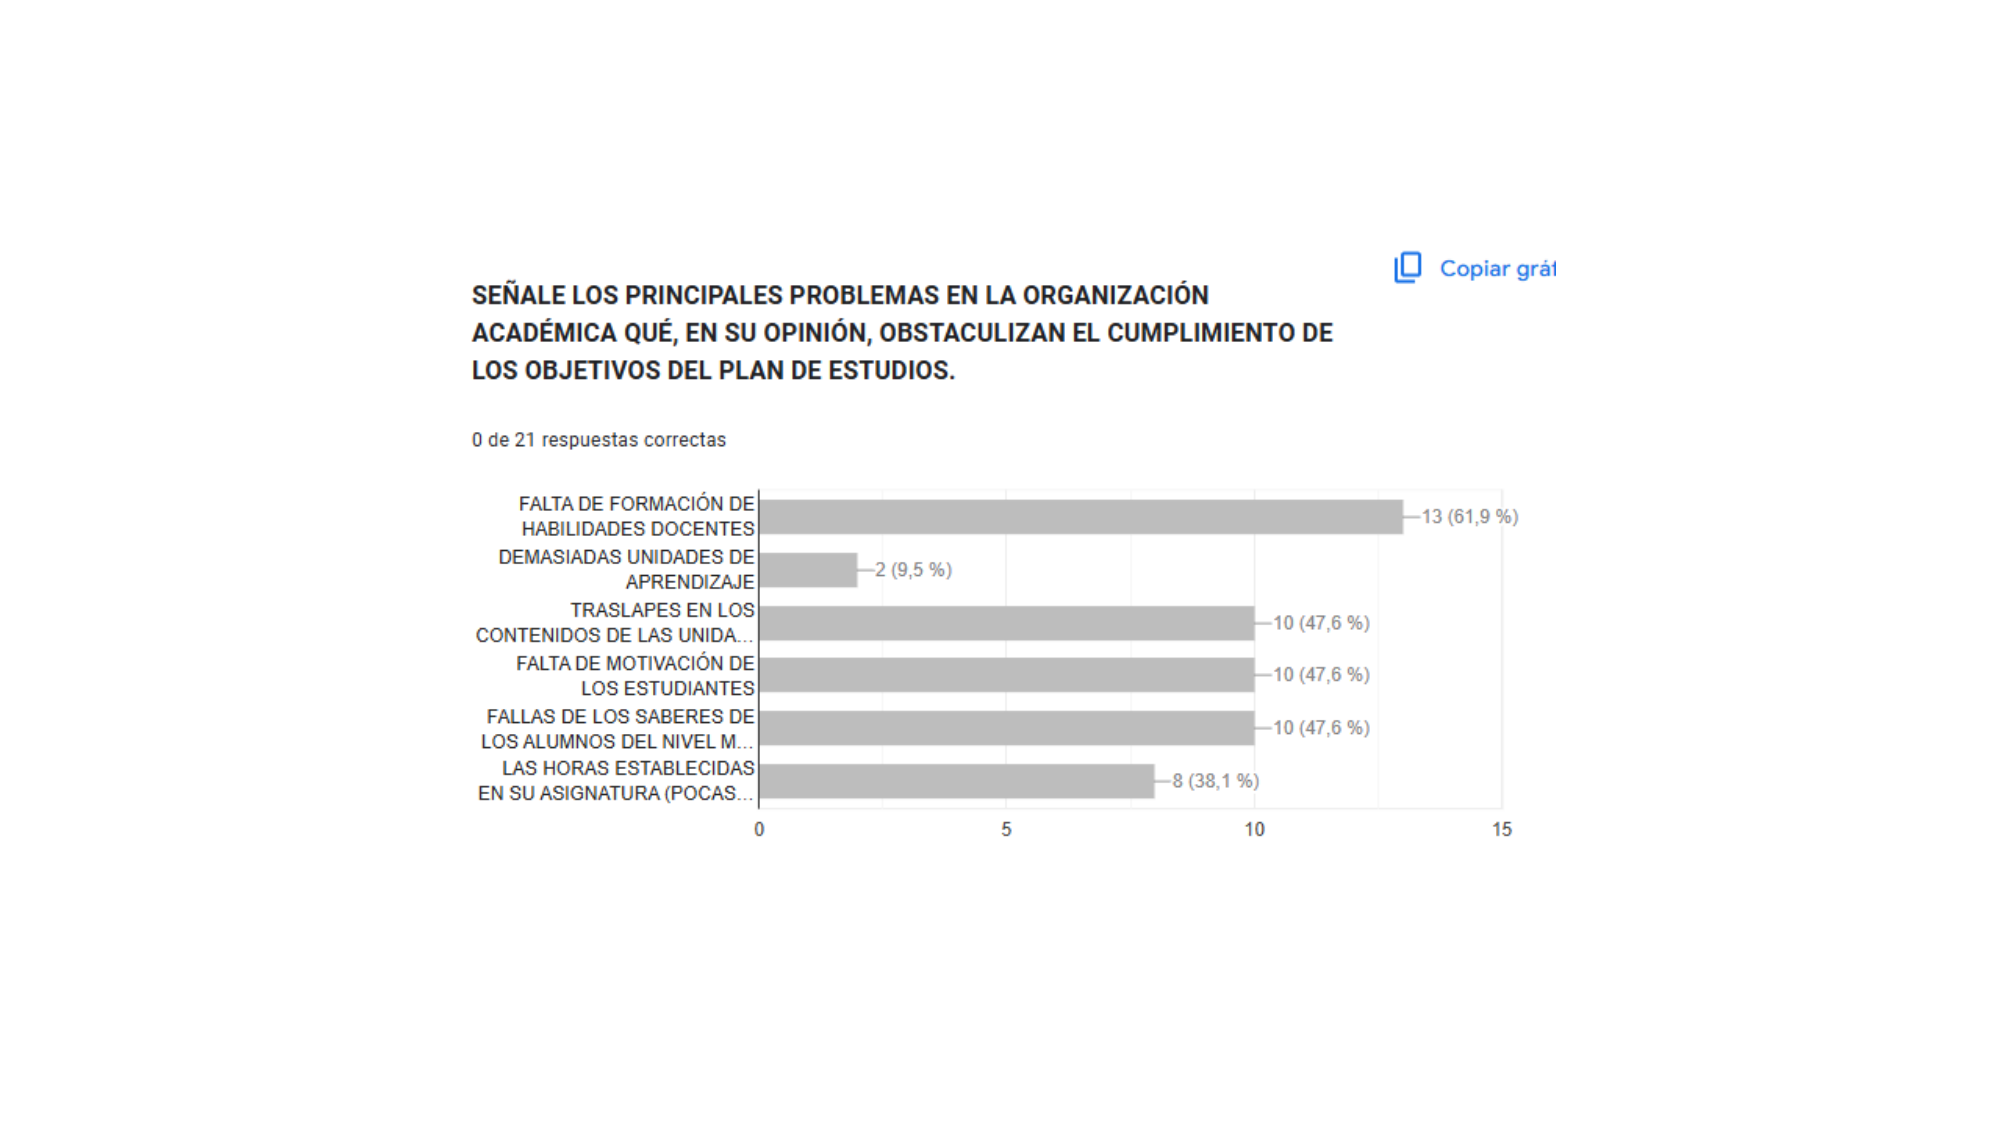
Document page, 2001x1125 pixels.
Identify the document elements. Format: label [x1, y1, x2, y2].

picture [444, 234, 1556, 891]
